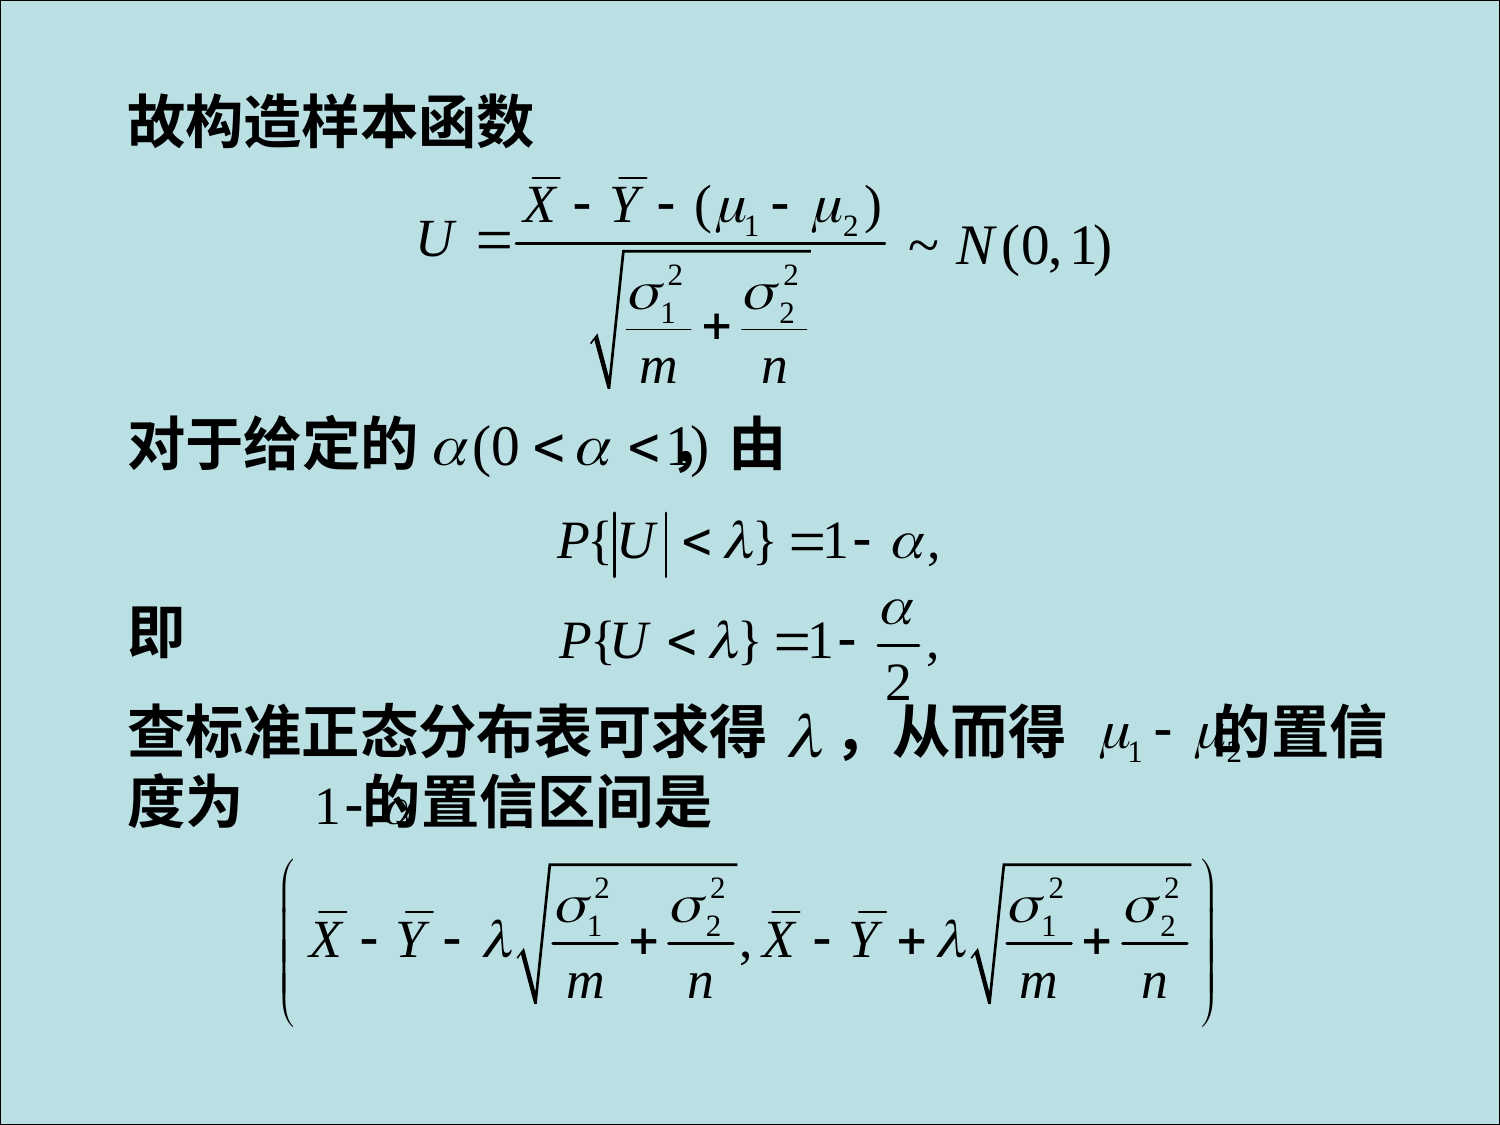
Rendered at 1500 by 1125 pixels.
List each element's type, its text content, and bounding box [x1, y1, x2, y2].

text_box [547, 499, 951, 576]
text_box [1089, 694, 1251, 776]
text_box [412, 166, 896, 401]
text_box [312, 774, 429, 838]
text_box 故构造样本函数 [112, 77, 613, 163]
text_box 即 [112, 587, 338, 673]
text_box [549, 573, 948, 713]
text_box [899, 212, 1125, 289]
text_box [424, 412, 717, 490]
text_box 对于给定的 ，由 [112, 399, 426, 485]
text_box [271, 849, 1228, 1038]
text_box 查标准正态分布表可求得 ，从而得 的置信度为 的置信区间是 [112, 687, 1425, 843]
text_box 对于给定的 ，由 [715, 399, 950, 485]
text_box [777, 699, 836, 774]
